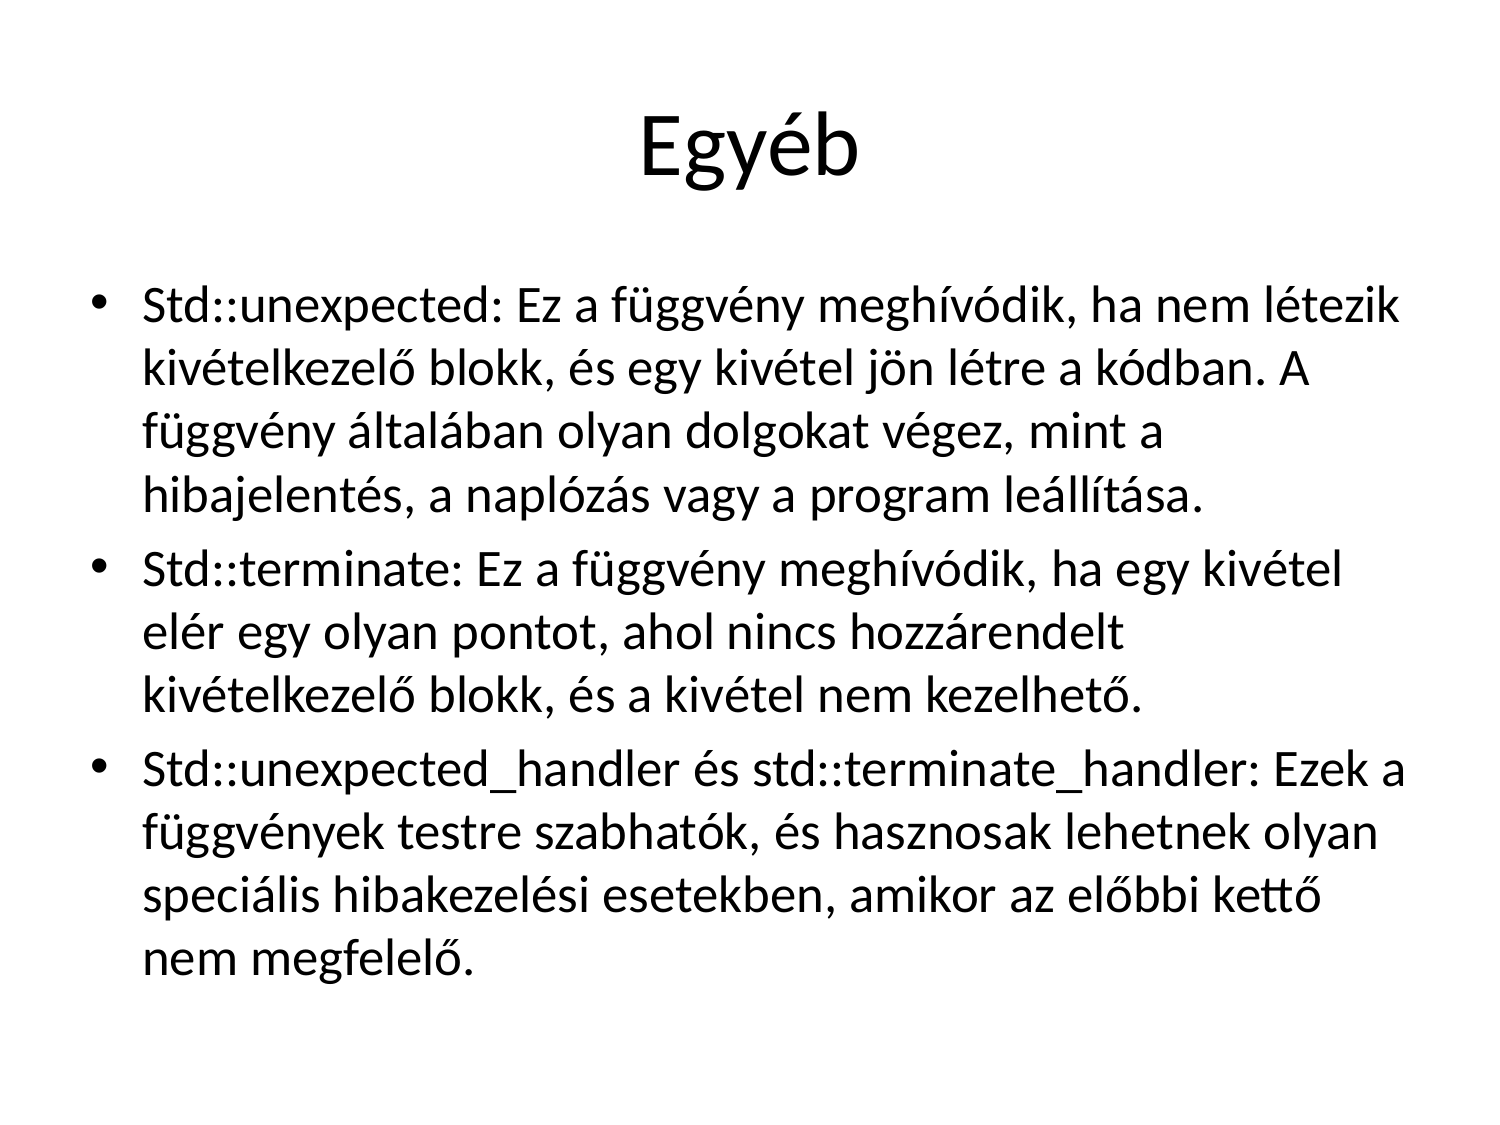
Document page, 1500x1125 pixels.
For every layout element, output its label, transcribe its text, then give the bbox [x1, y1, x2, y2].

list Std::unexpected: Ez a függvény meghívódik, ha nem létezik kivételkezelő blokk, és egy kivétel jön létre a kódban. A függvény általában olyan dolgokat végez, mint a hibajelentés, a naplózás vagy a program leállítása. Std::terminate: Ez a függvény meghívódik, ha egy kivétel elér egy olyan pontot, ahol nincs hozzárendelt kivételkezelő blokk, és a kivétel nem kezelhető. Std::unexpected_handler és std::terminate_handler: Ezek a függvények testre szabhatók, és hasznosak lehetnek olyan speciális hibakezelési esetekben, amikor az előbbi kettő nem megfelelő. [75, 262, 1425, 1005]
title Egyéb [75, 45, 1425, 233]
